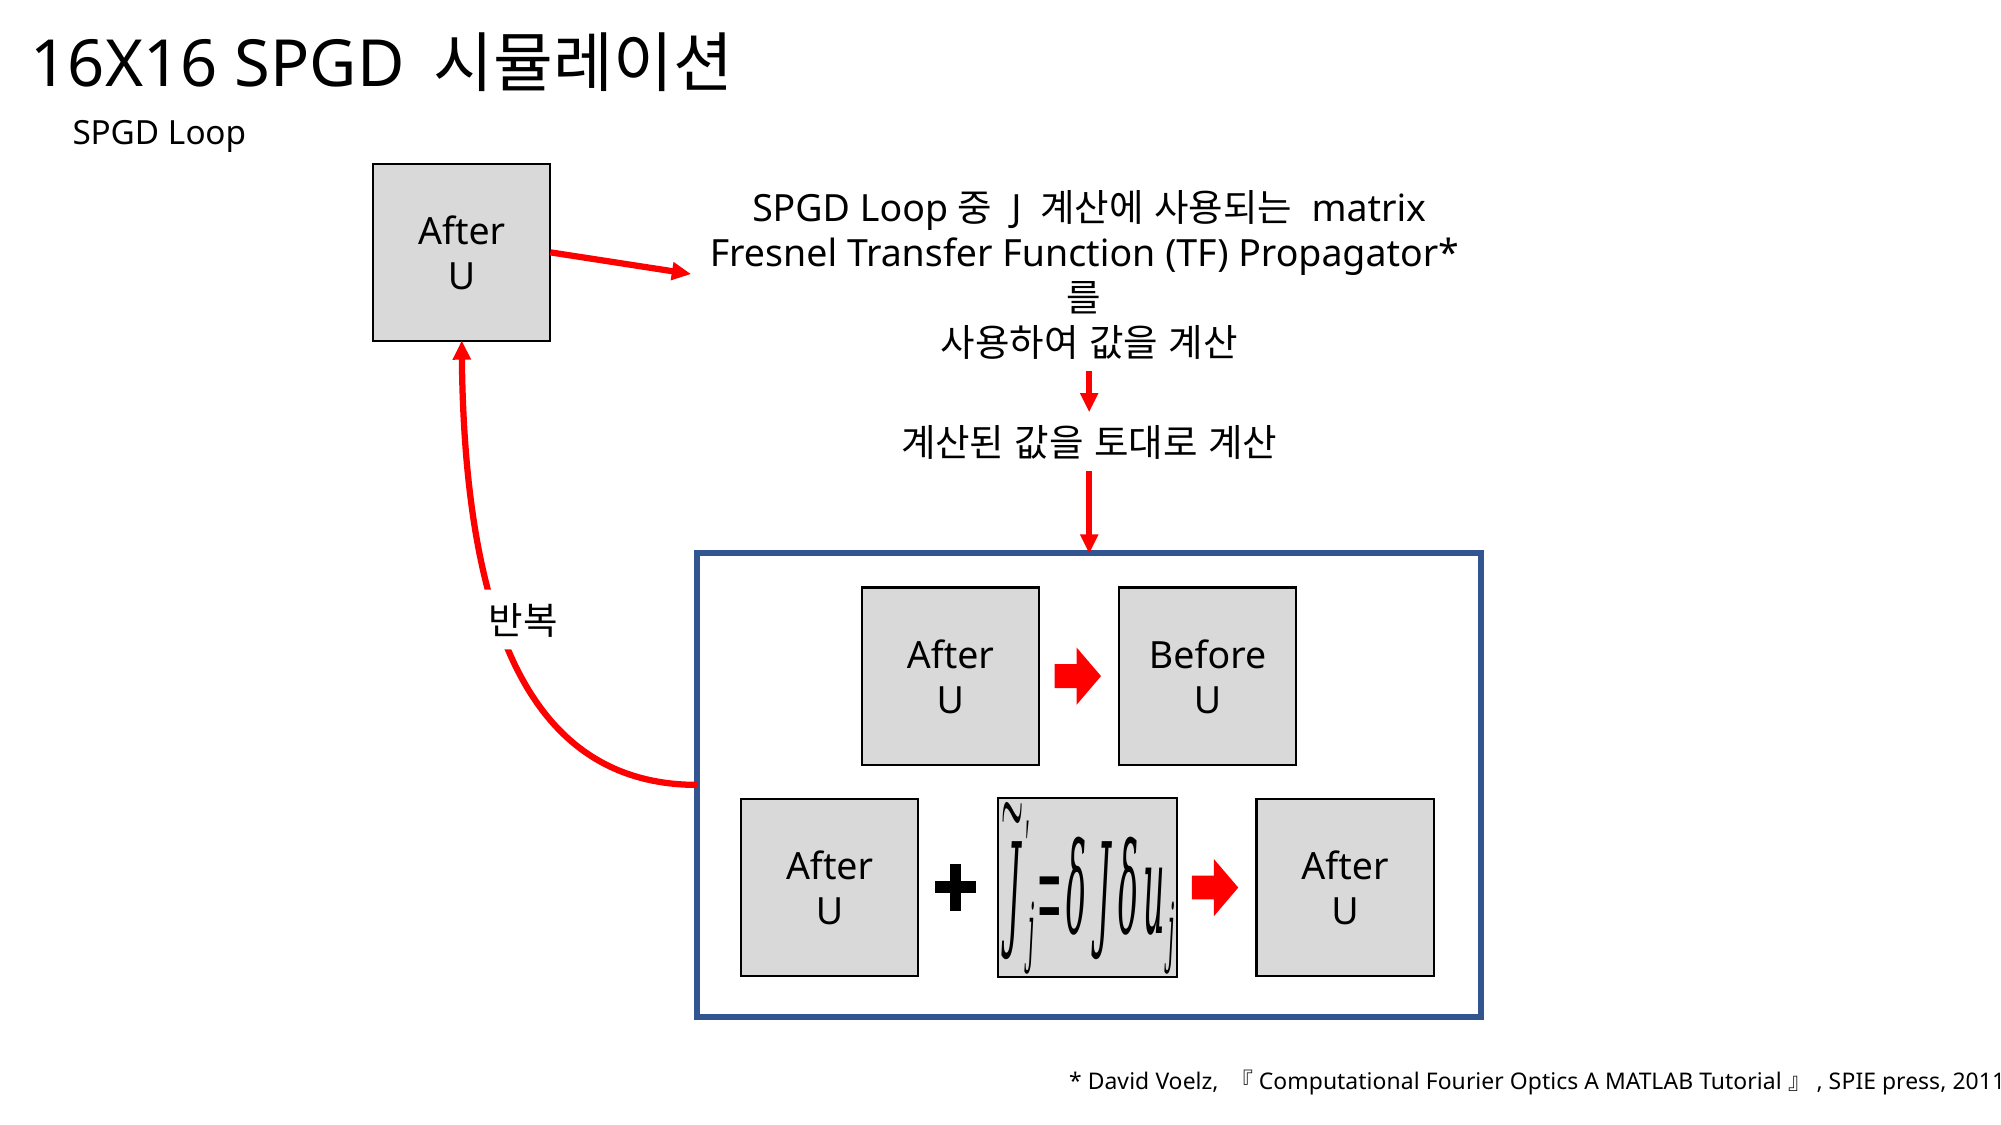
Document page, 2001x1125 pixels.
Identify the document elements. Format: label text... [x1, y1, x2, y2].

text_box SPGD Loop중 J 계산에 사용되는 matrix Fresnel Transfer Function (TF) Propagator*를 사용하여 값을 계산 [690, 176, 1488, 372]
text_box [696, 552, 1482, 1018]
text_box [461, 340, 698, 785]
text_box * David Voelz, 『Computational Fourier Optics A MATLAB Tutorial』, SPIE press, 2011. [1054, 1059, 2000, 1102]
text_box After U [372, 163, 551, 342]
list SPGD Loop [57, 108, 714, 159]
title 16X16 SPGD 시뮬레이션 [15, 22, 1838, 109]
